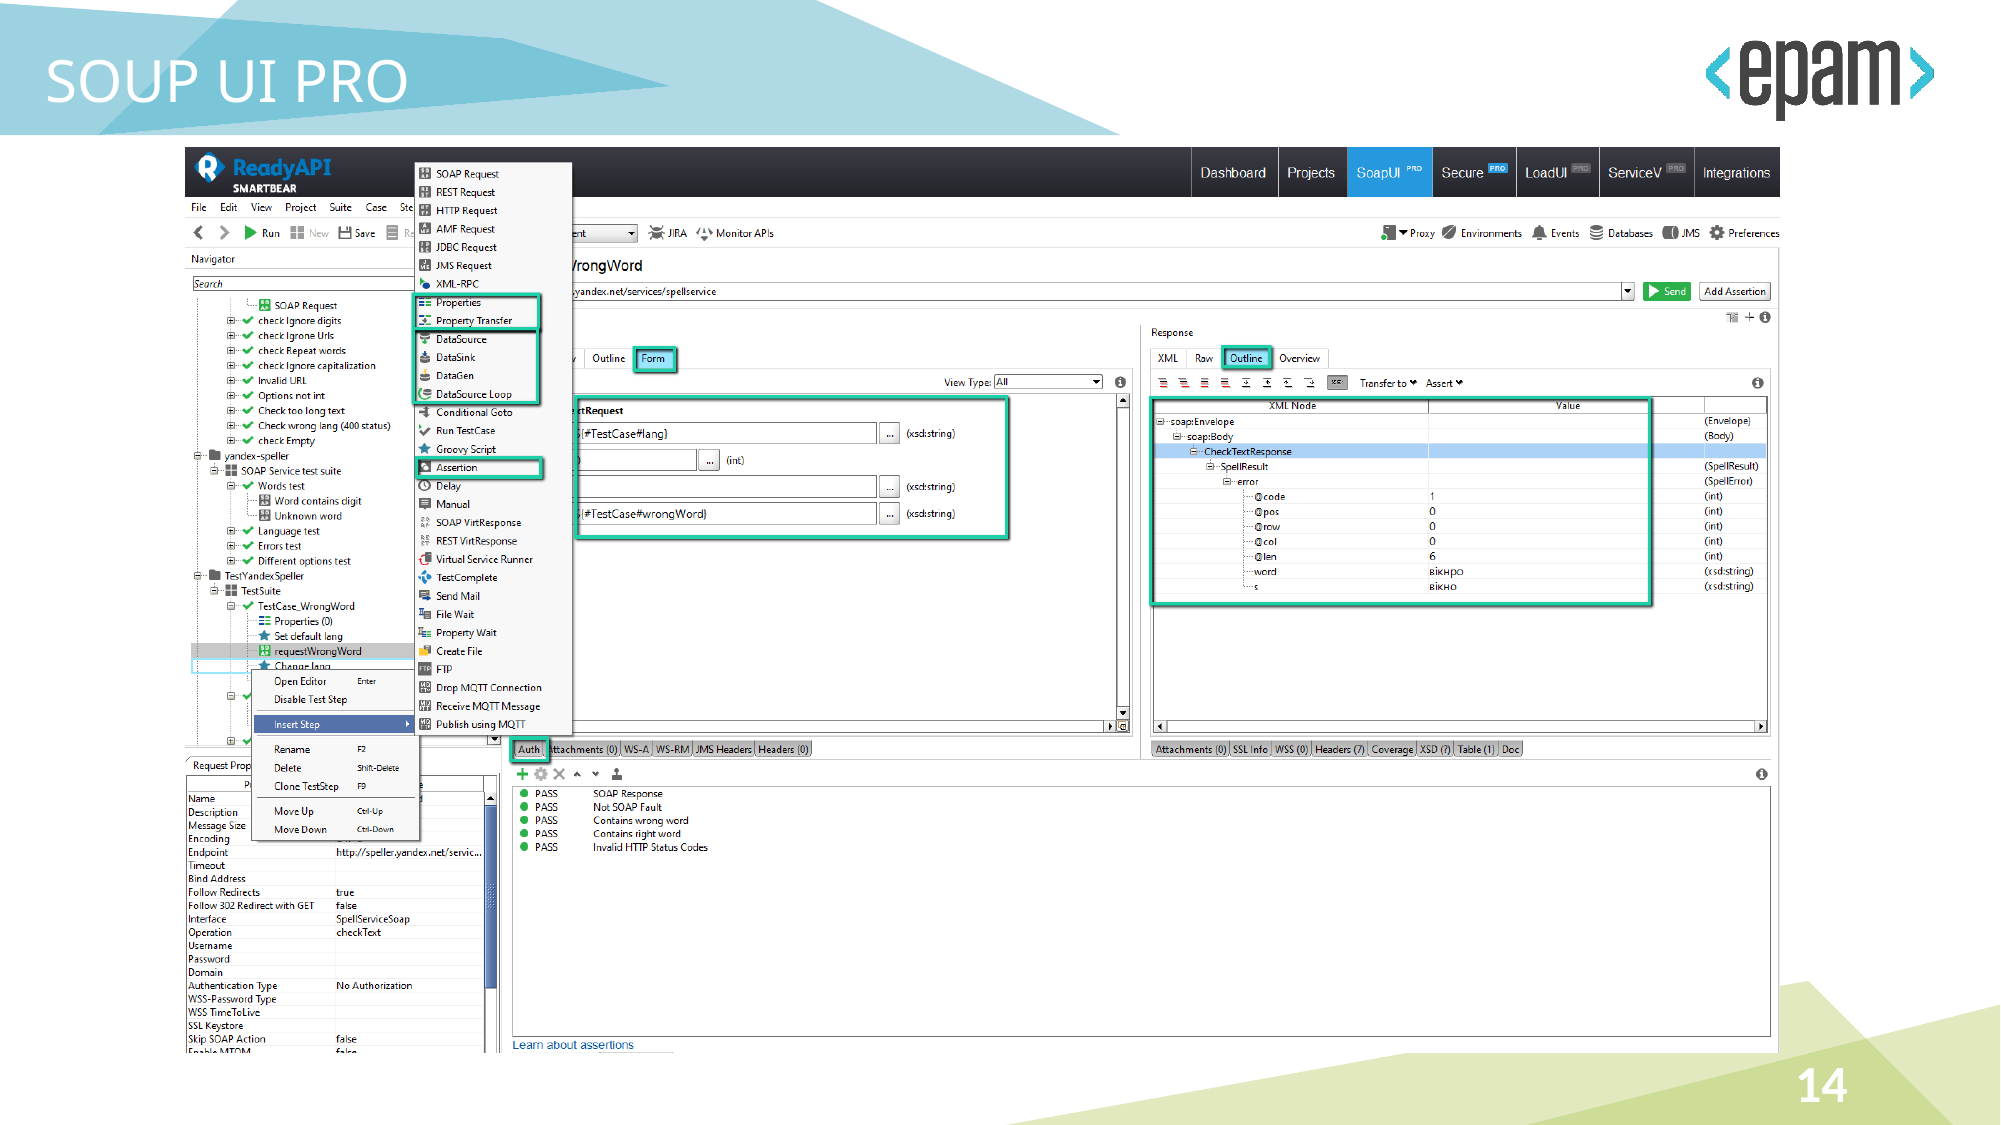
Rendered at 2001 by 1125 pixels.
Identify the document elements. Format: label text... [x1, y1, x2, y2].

list SOUP UI PRO [30, 36, 2000, 158]
picture [1682, 19, 1957, 127]
picture [185, 142, 1780, 1053]
text_box [167, 269, 1893, 1103]
